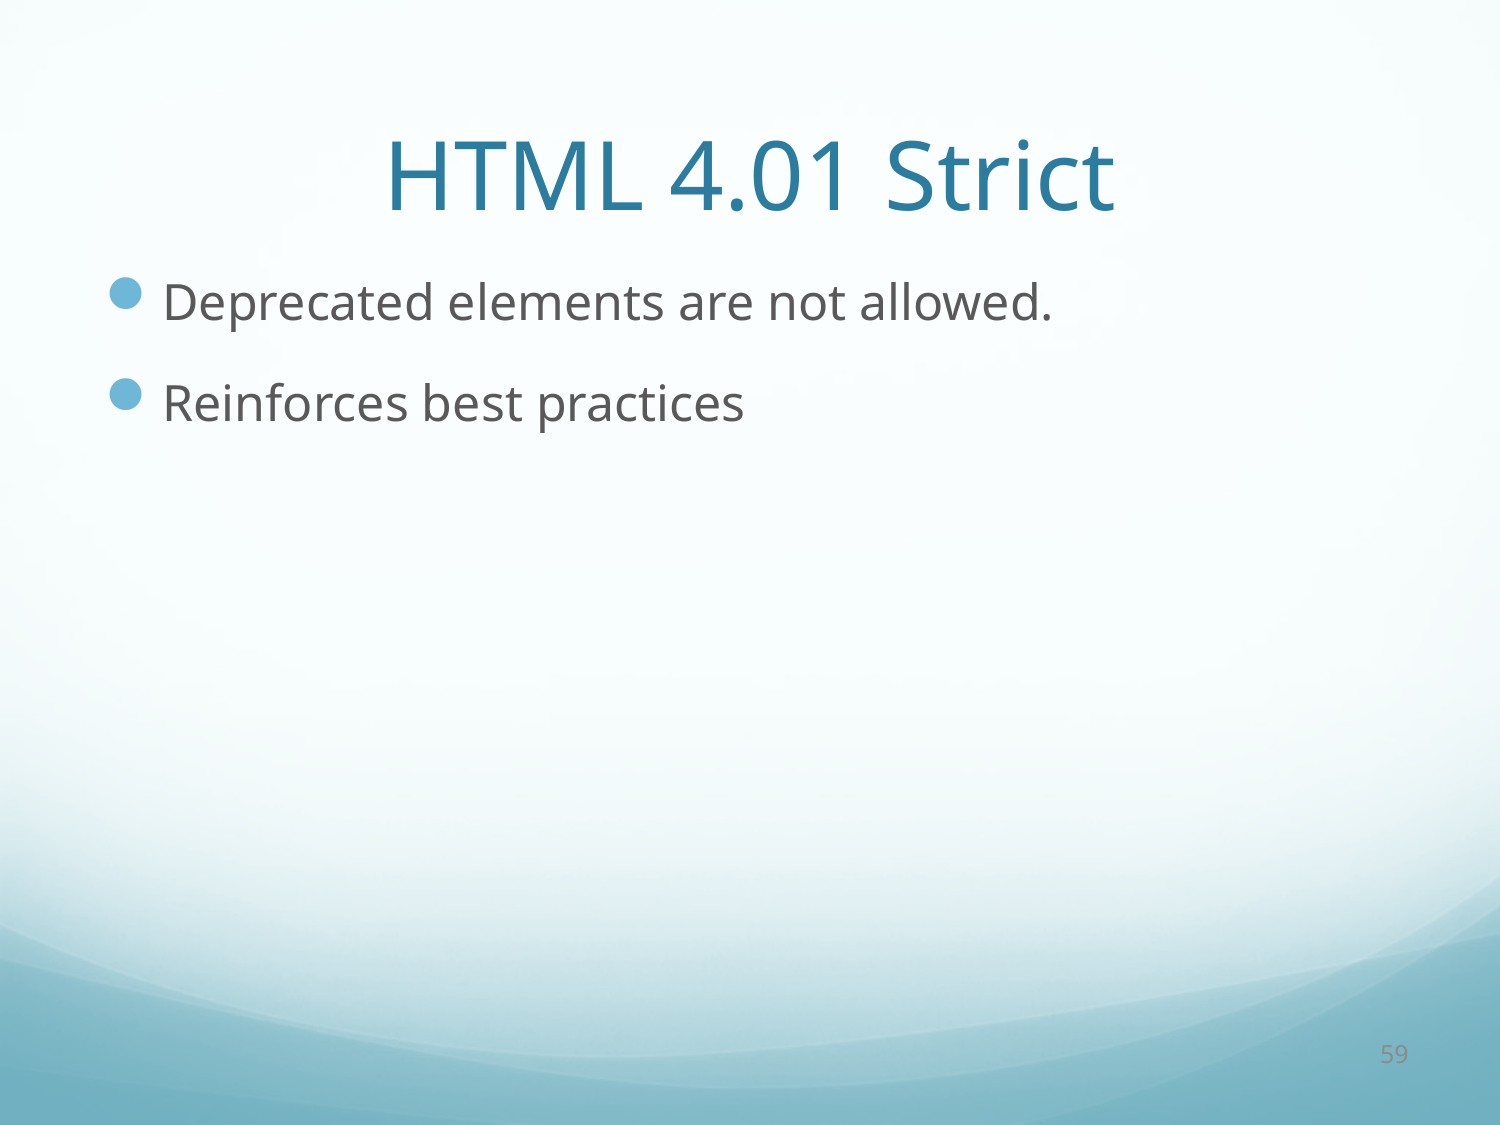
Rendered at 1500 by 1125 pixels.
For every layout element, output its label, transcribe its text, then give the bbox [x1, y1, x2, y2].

title HTML 4.01 Strict [90, 17, 1410, 237]
slide_number 59 [1300, 1026, 1424, 1086]
list Deprecated elements are not allowed. Reinforces best practices [90, 262, 1410, 975]
